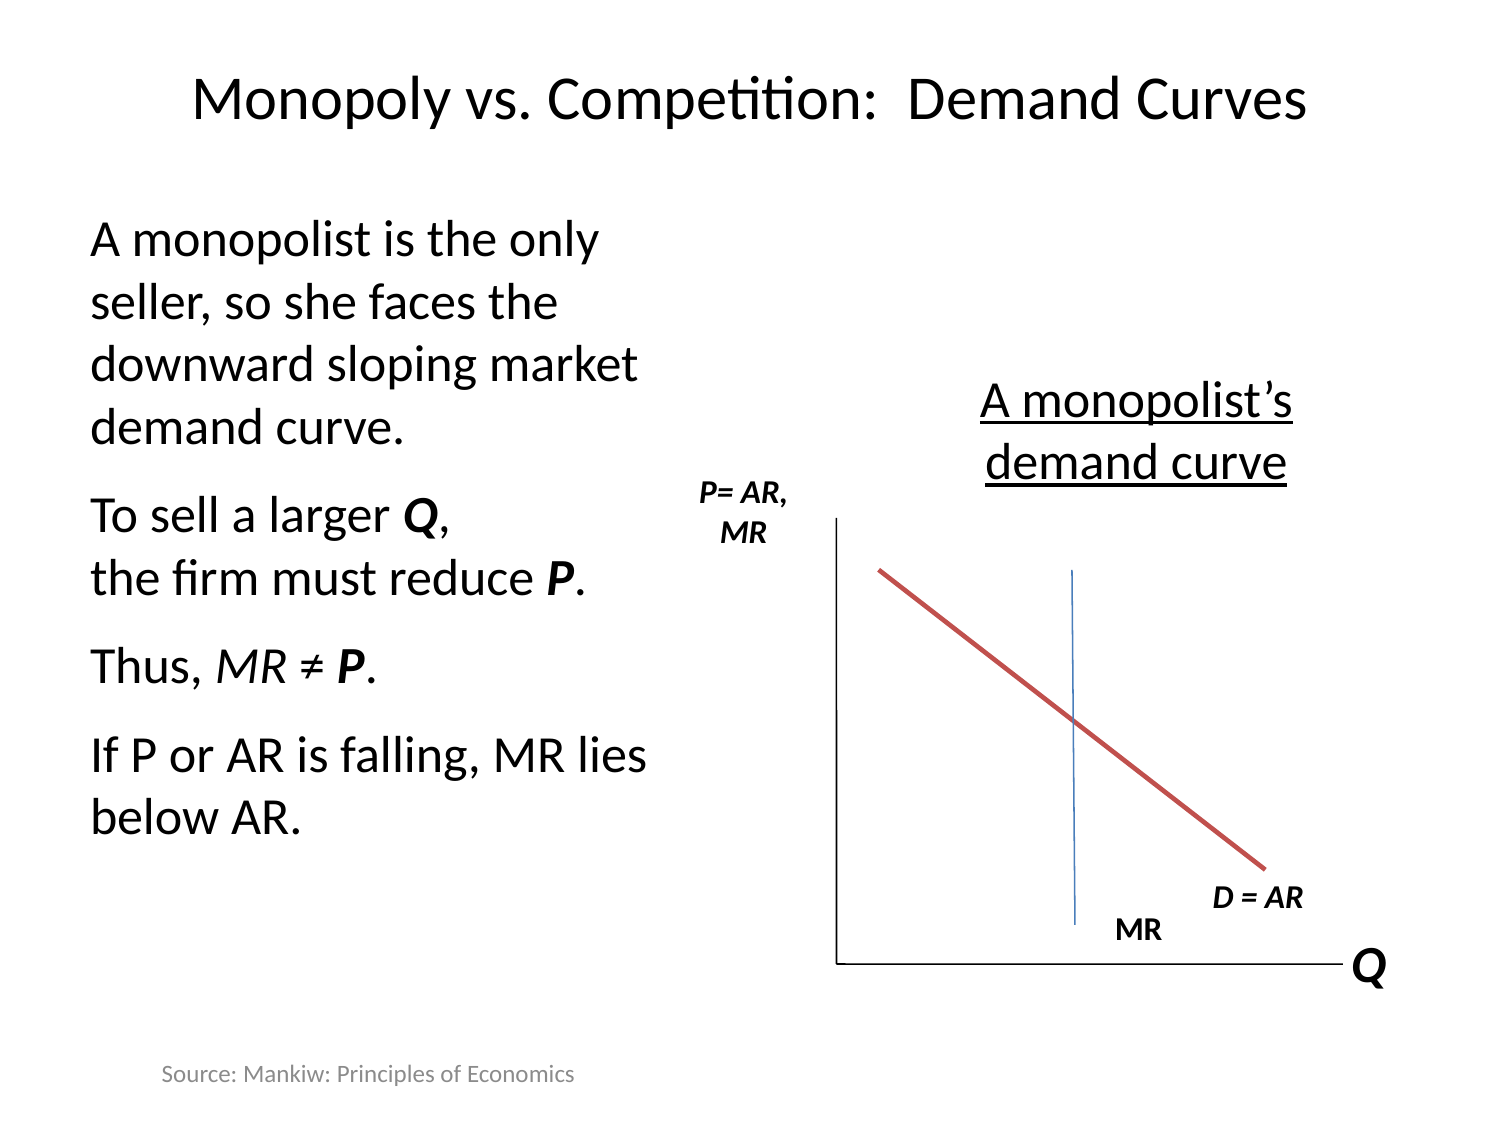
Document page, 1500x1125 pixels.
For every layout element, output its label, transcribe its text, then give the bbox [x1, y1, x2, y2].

title Monopoly vs. Competition: Demand Curves [0, 41, 1500, 148]
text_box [662, 462, 1425, 1002]
footer Source: Mankiw: Principles of Economics [75, 1042, 663, 1103]
list A monopolist is the only seller, so she faces the downward sloping market demand curve. To sell a larger Q, the firm must reduce P. Thus, MR ≠ P. If P or AR is falling, MR lies below AR. [75, 197, 734, 1009]
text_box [798, 648, 1155, 846]
text_box A monopolist’s demand curve [894, 357, 1378, 460]
